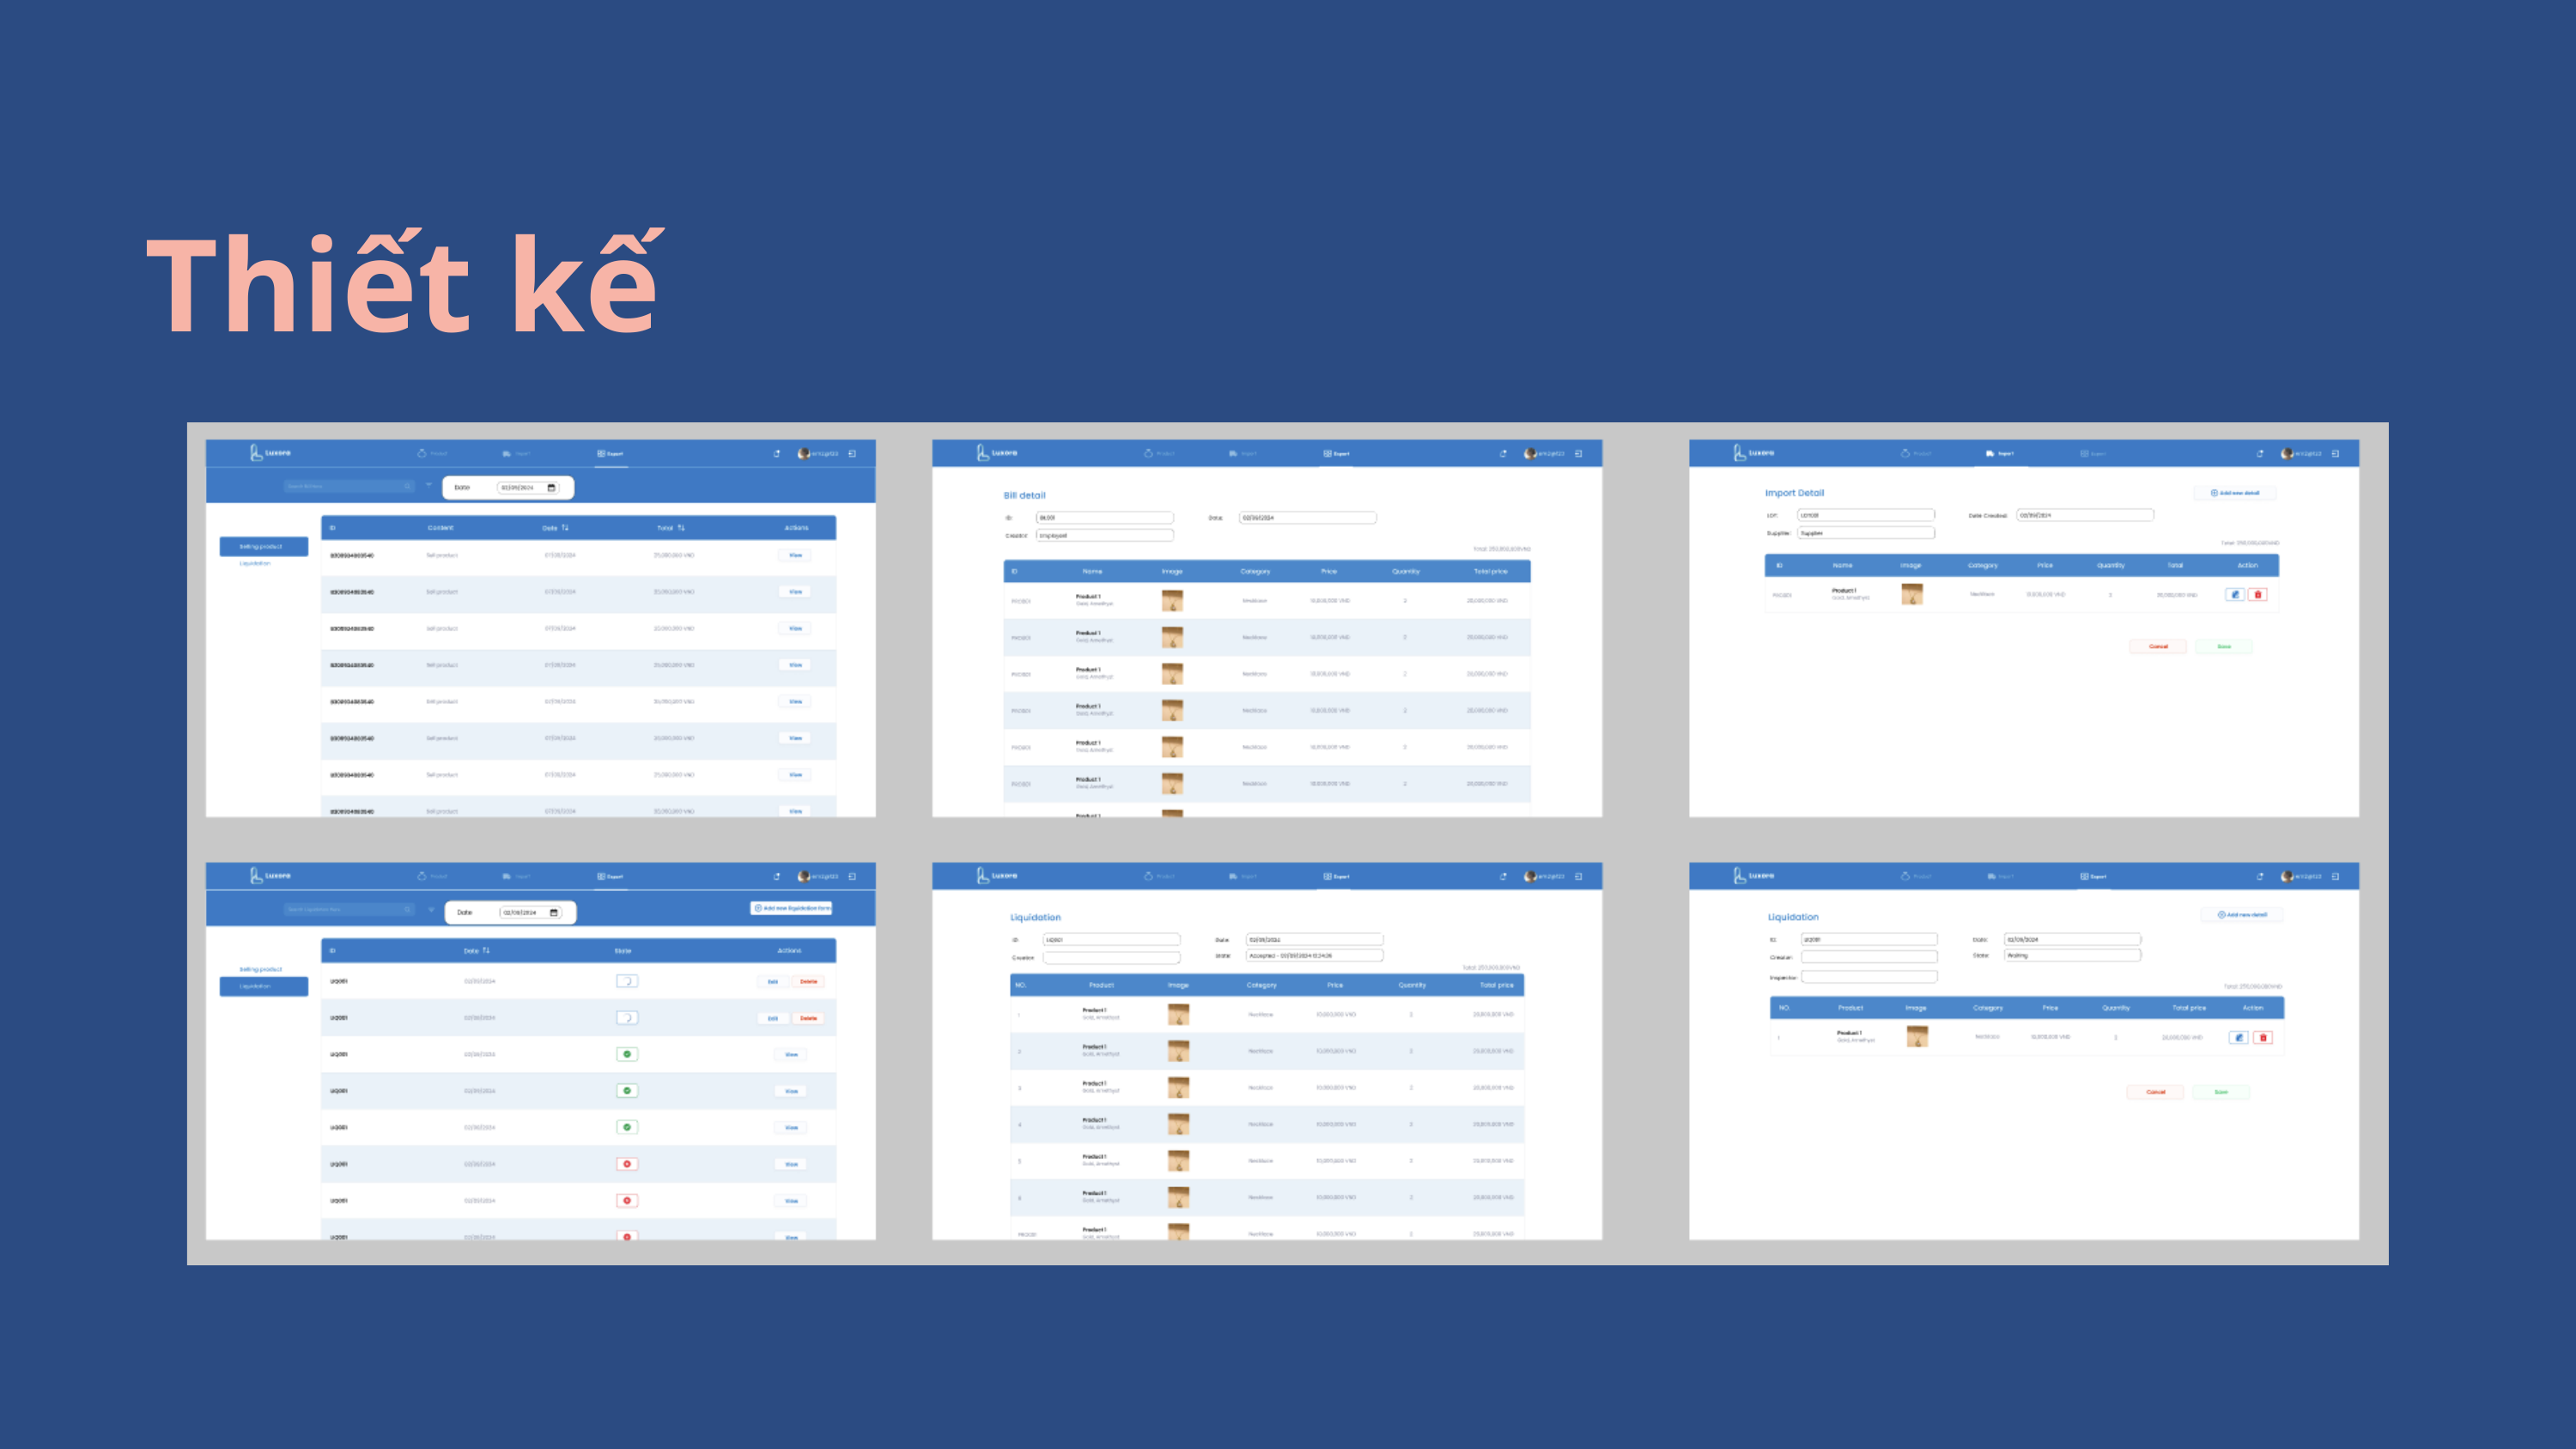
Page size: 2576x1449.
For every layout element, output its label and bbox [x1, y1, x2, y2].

text_box [186, 422, 2389, 1265]
text_box [144, 197, 1155, 615]
